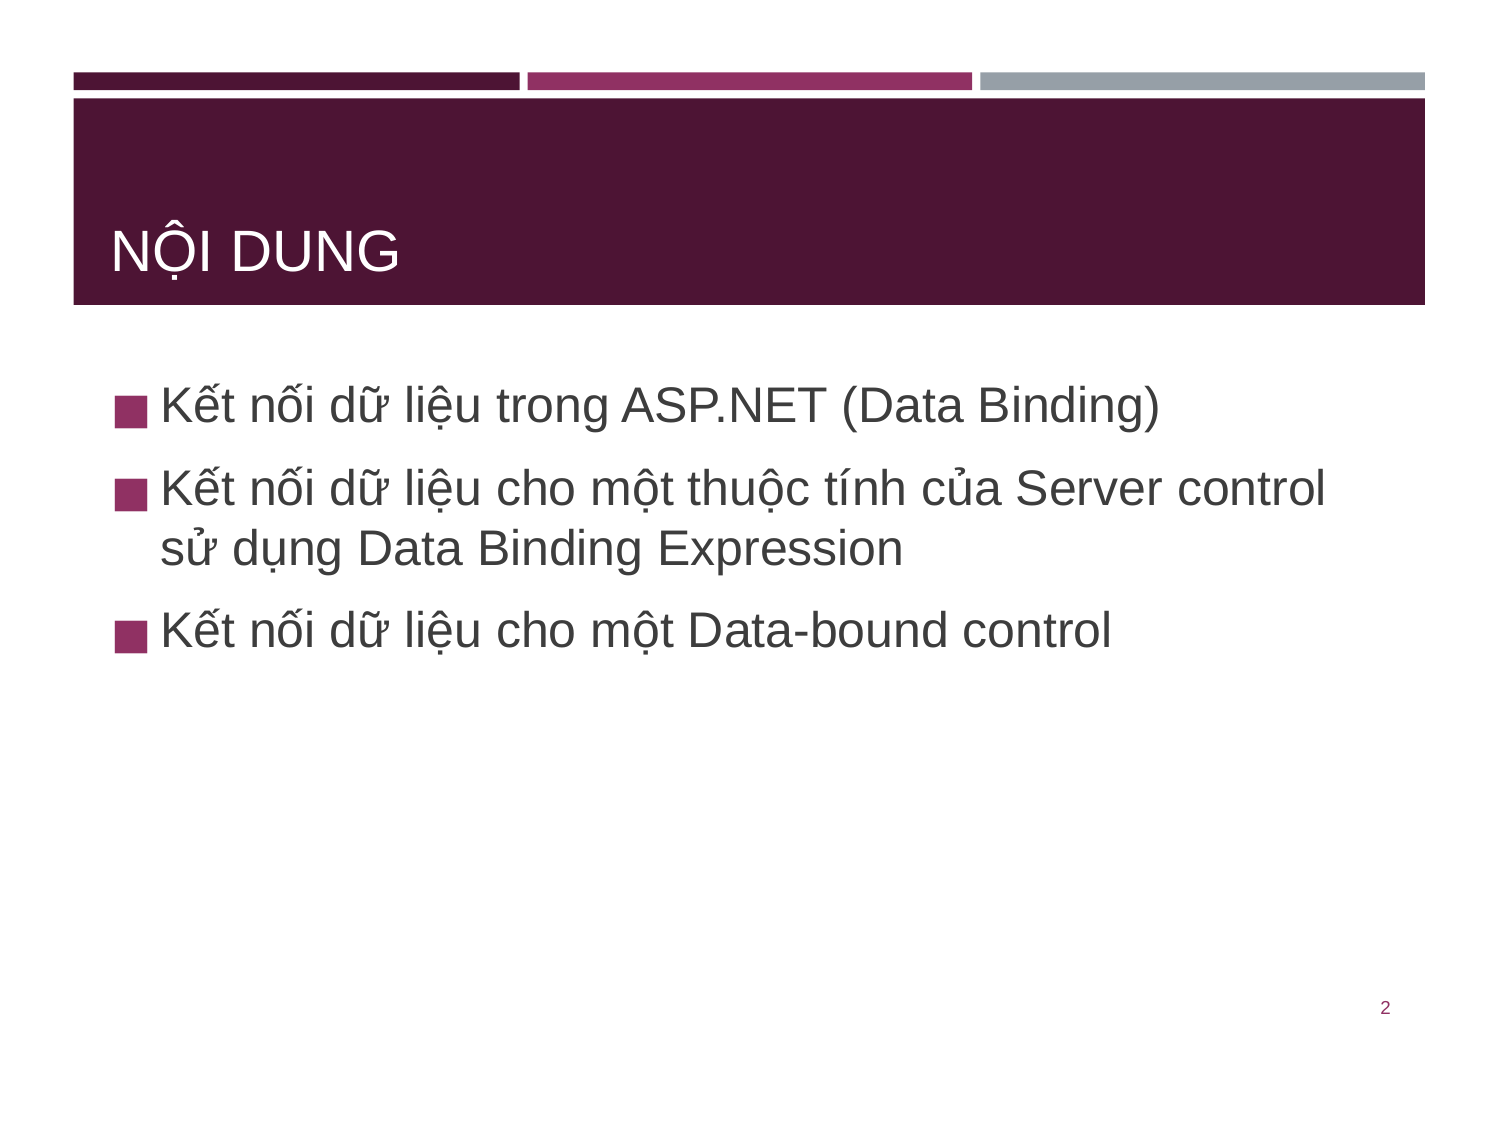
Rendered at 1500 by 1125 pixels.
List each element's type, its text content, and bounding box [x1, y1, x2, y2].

title NỘI DUNG [95, 112, 1406, 291]
list Kết nối dữ liệu trong ASP.NET (Data Binding) Kết nối dữ liệu cho một thuộc tính của Server control sử dụng Data Binding Expression Kết nối dữ liệu cho một Data-bound control [95, 365, 1406, 962]
slide_number ‹#› [1279, 977, 1406, 1037]
